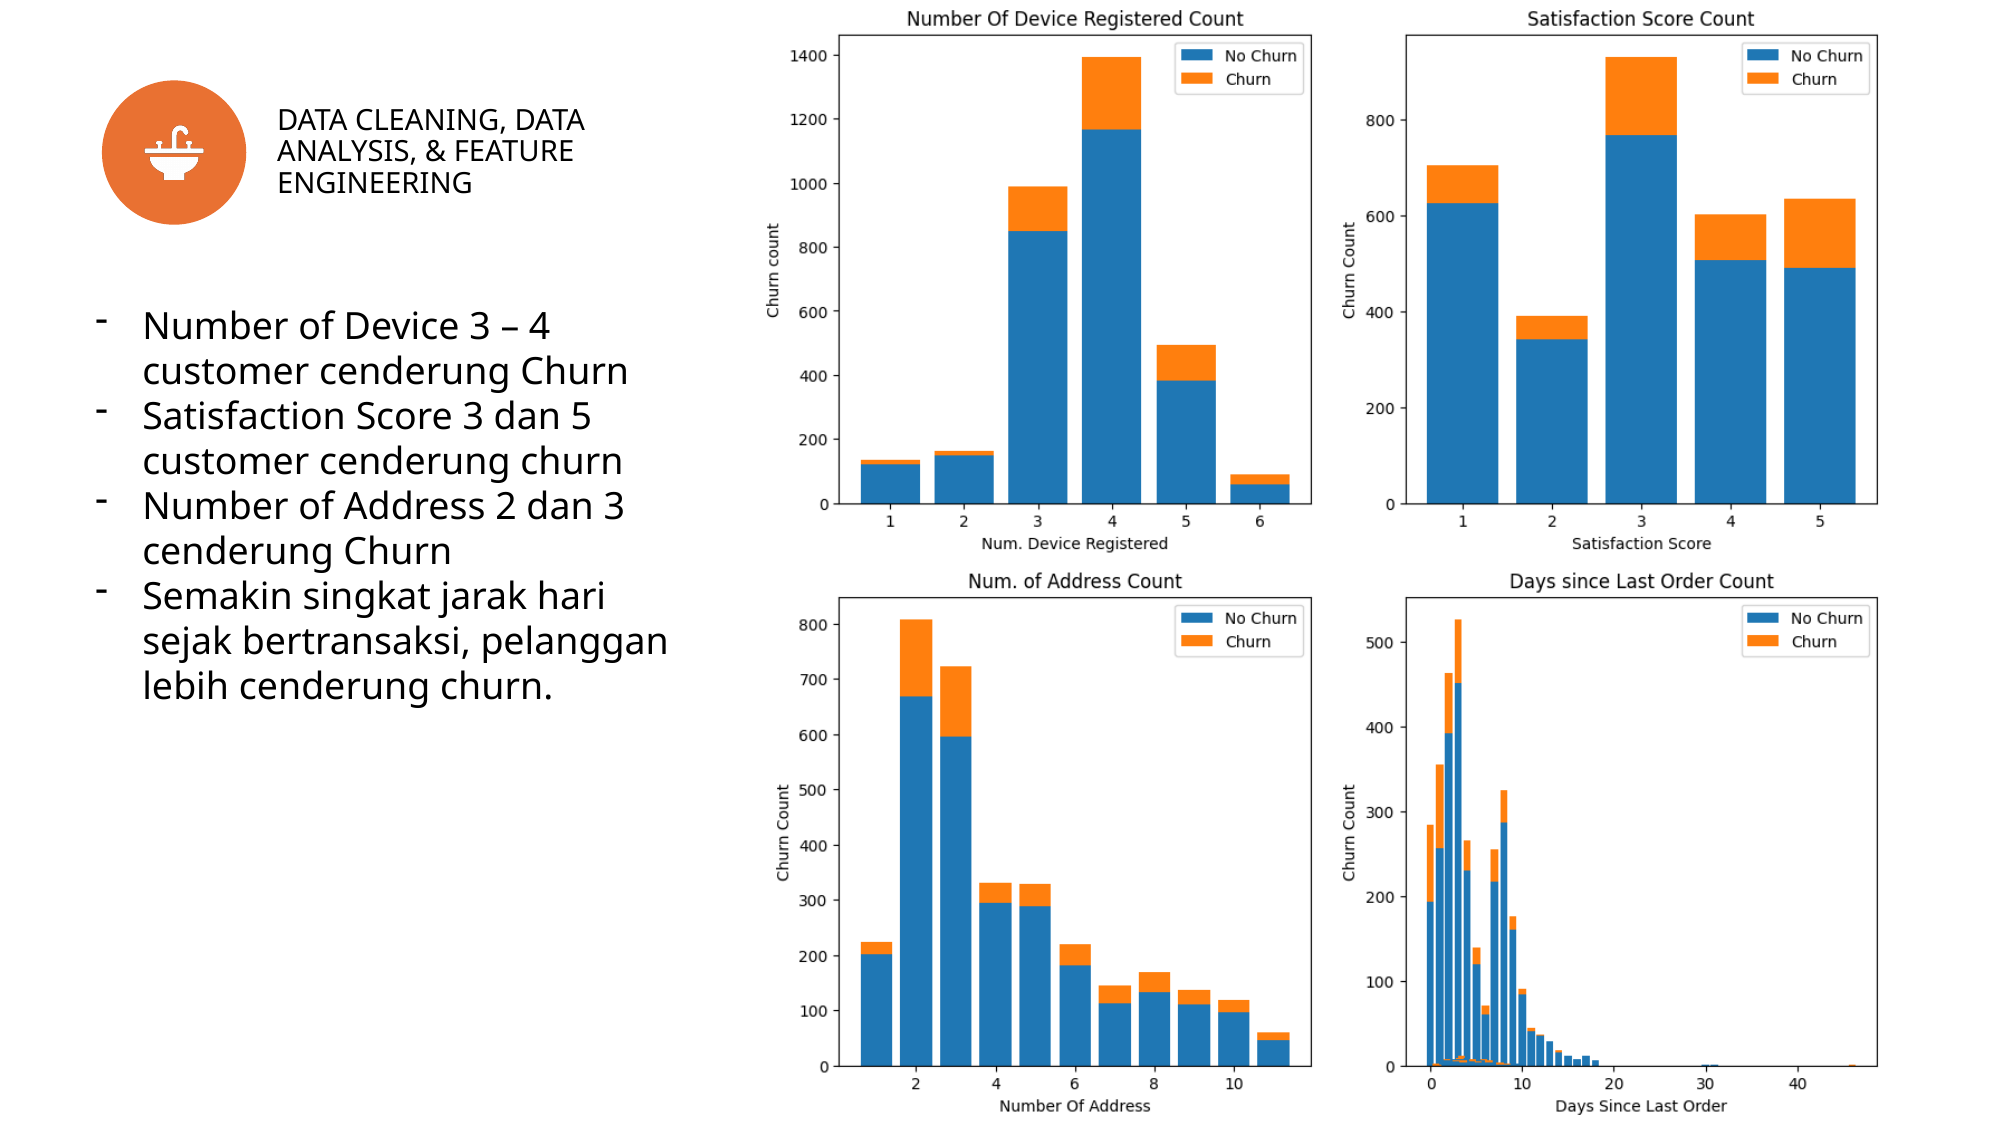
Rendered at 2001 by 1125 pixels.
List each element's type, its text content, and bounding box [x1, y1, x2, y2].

text_box Number of Device 3 – 4 customer cenderung Churn Satisfaction Score 3 dan 5 customer cenderung churn Number of Address 2 dan 3 cenderung Churn Semakin singkat jarak hari sejak bertransaksi, pelanggan lebih cenderung churn. [80, 294, 688, 714]
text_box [101, 79, 618, 226]
picture [756, 0, 1888, 1125]
